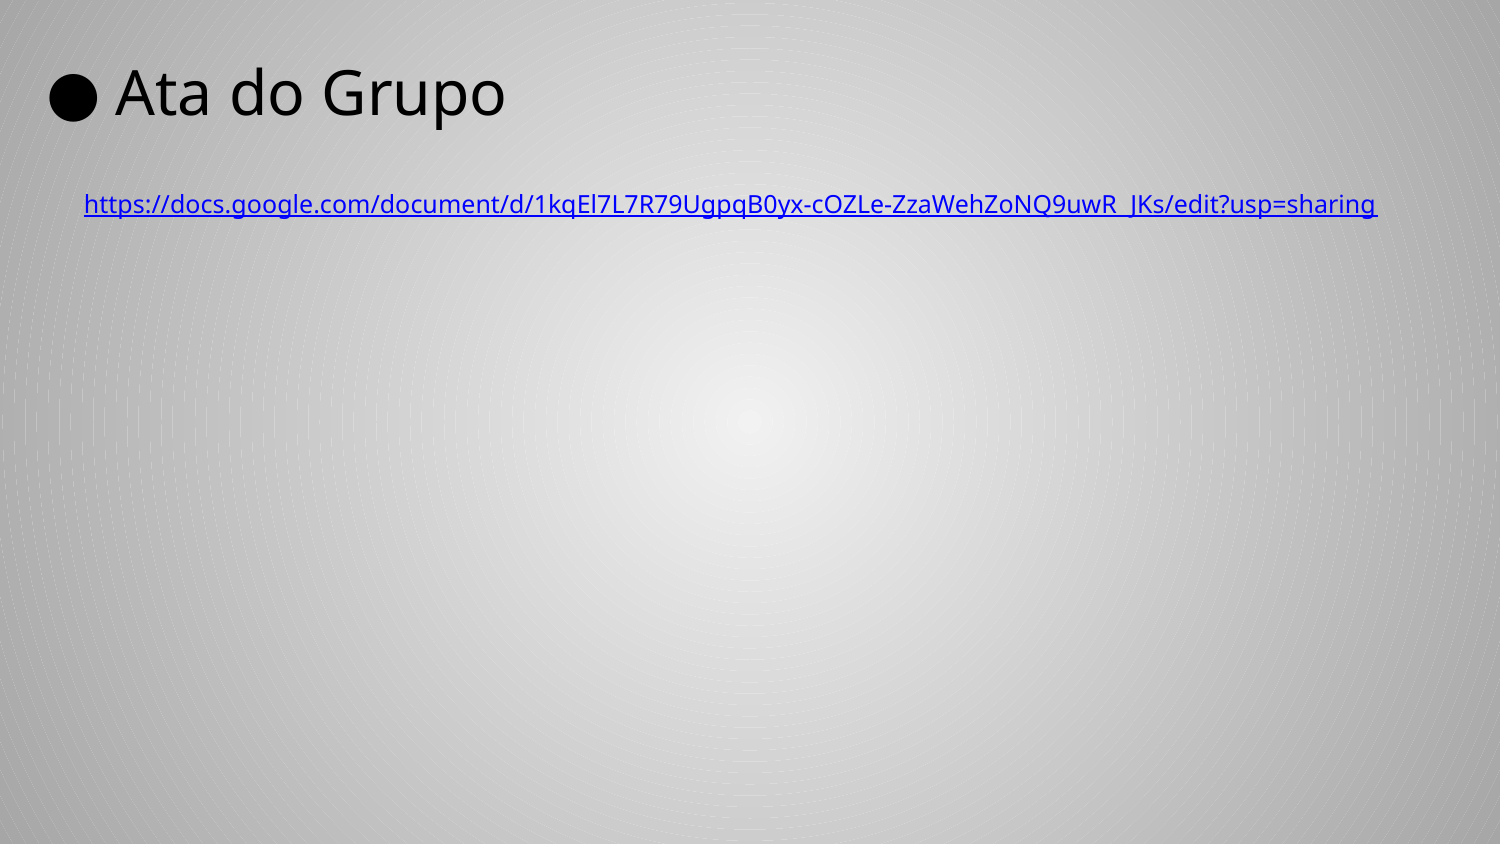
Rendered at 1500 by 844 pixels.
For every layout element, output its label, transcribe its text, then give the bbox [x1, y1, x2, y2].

title Ata do Grupo [25, 43, 1363, 143]
subtitle https://docs.google.com/document/d/1kqEl7L7R79UgpqB0yx-cOZLe-ZzaWehZoNQ9uwR_JKs/edit?usp=sharing [12, 173, 1450, 789]
